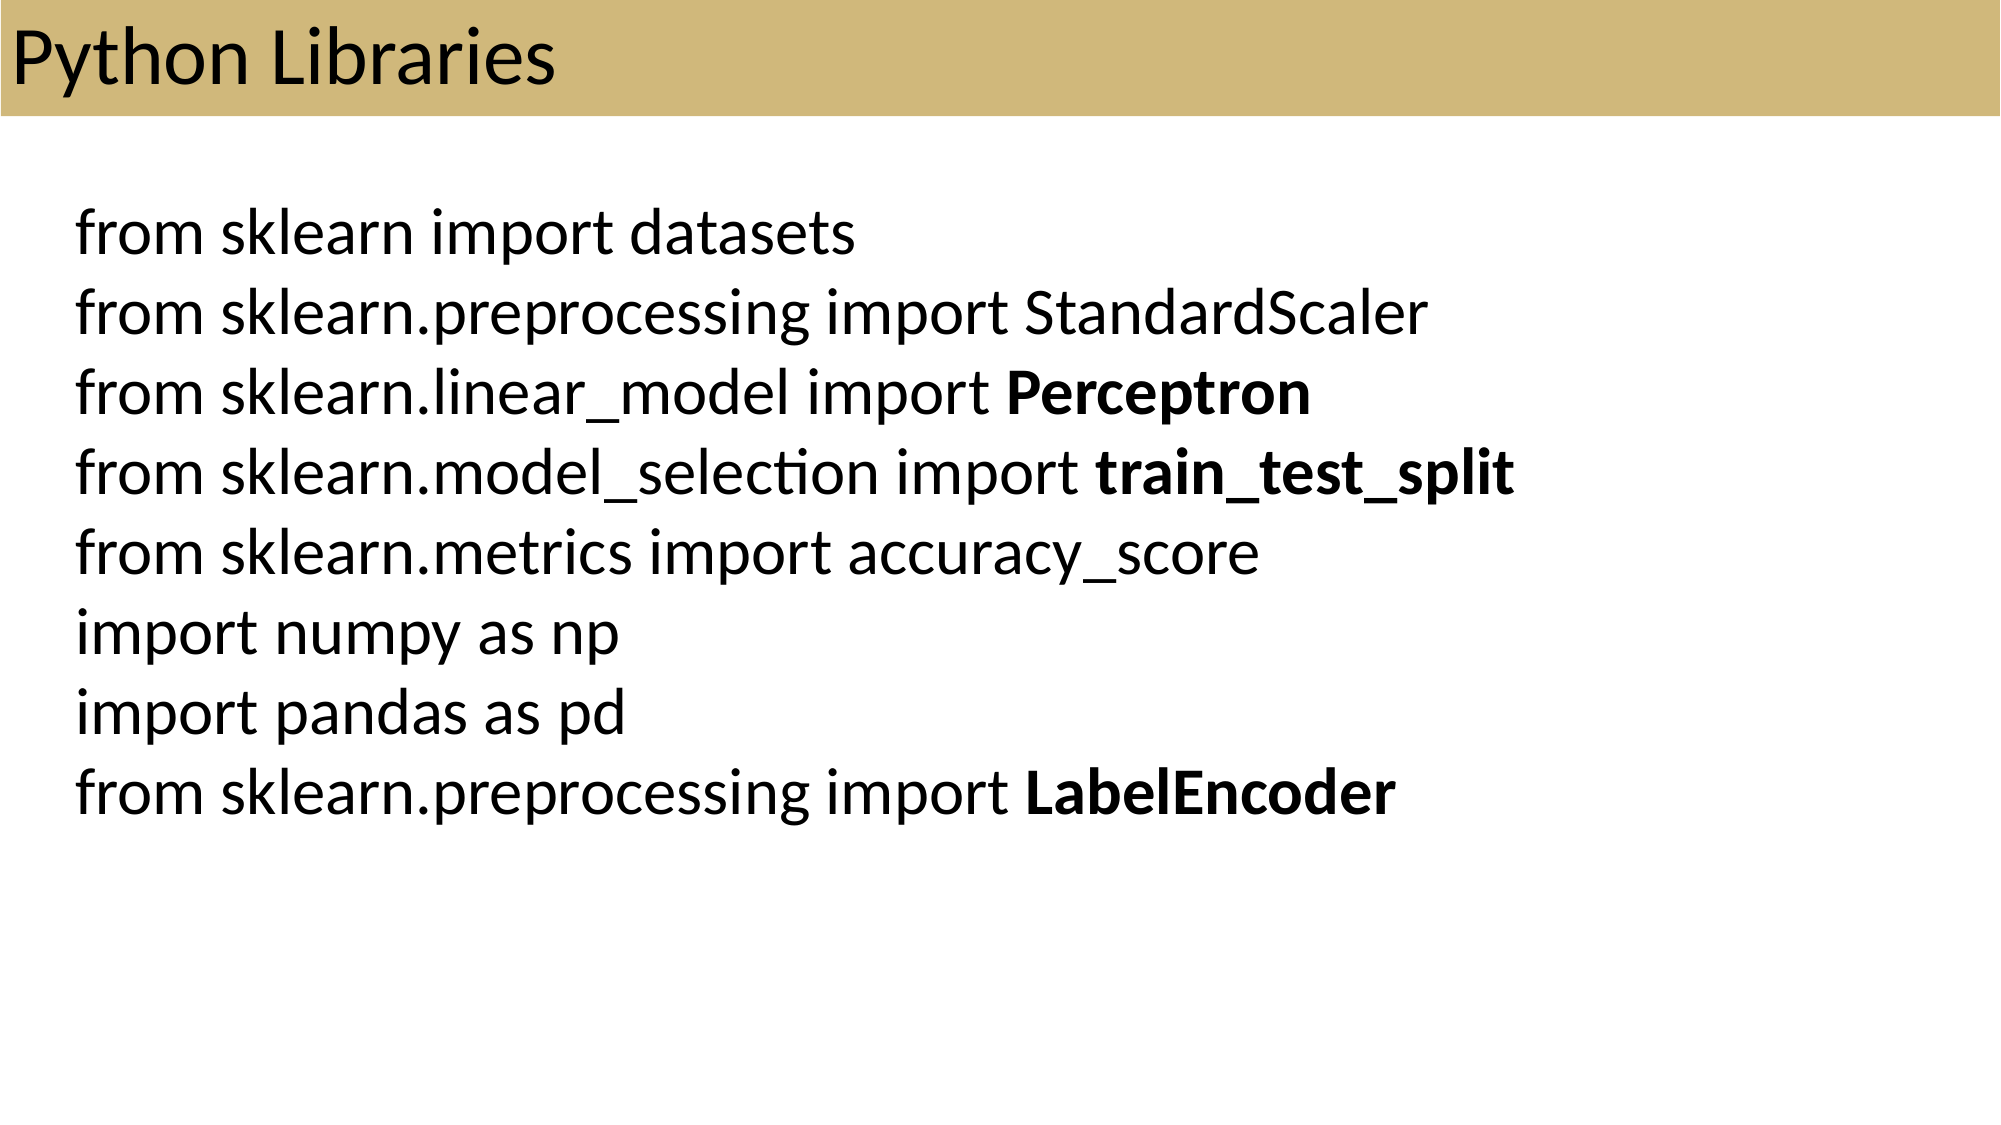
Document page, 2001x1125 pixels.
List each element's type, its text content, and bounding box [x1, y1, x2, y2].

list from sklearn import datasets from sklearn.preprocessing import StandardScaler from sklearn.linear_model import Perceptron from sklearn.model_selection import train_test_split from sklearn.metrics import accuracy_score import numpy as np import pandas as pd from sklearn.preprocessing import LabelEncoder [75, 187, 1775, 1088]
title Python Libraries [11, 0, 1619, 115]
